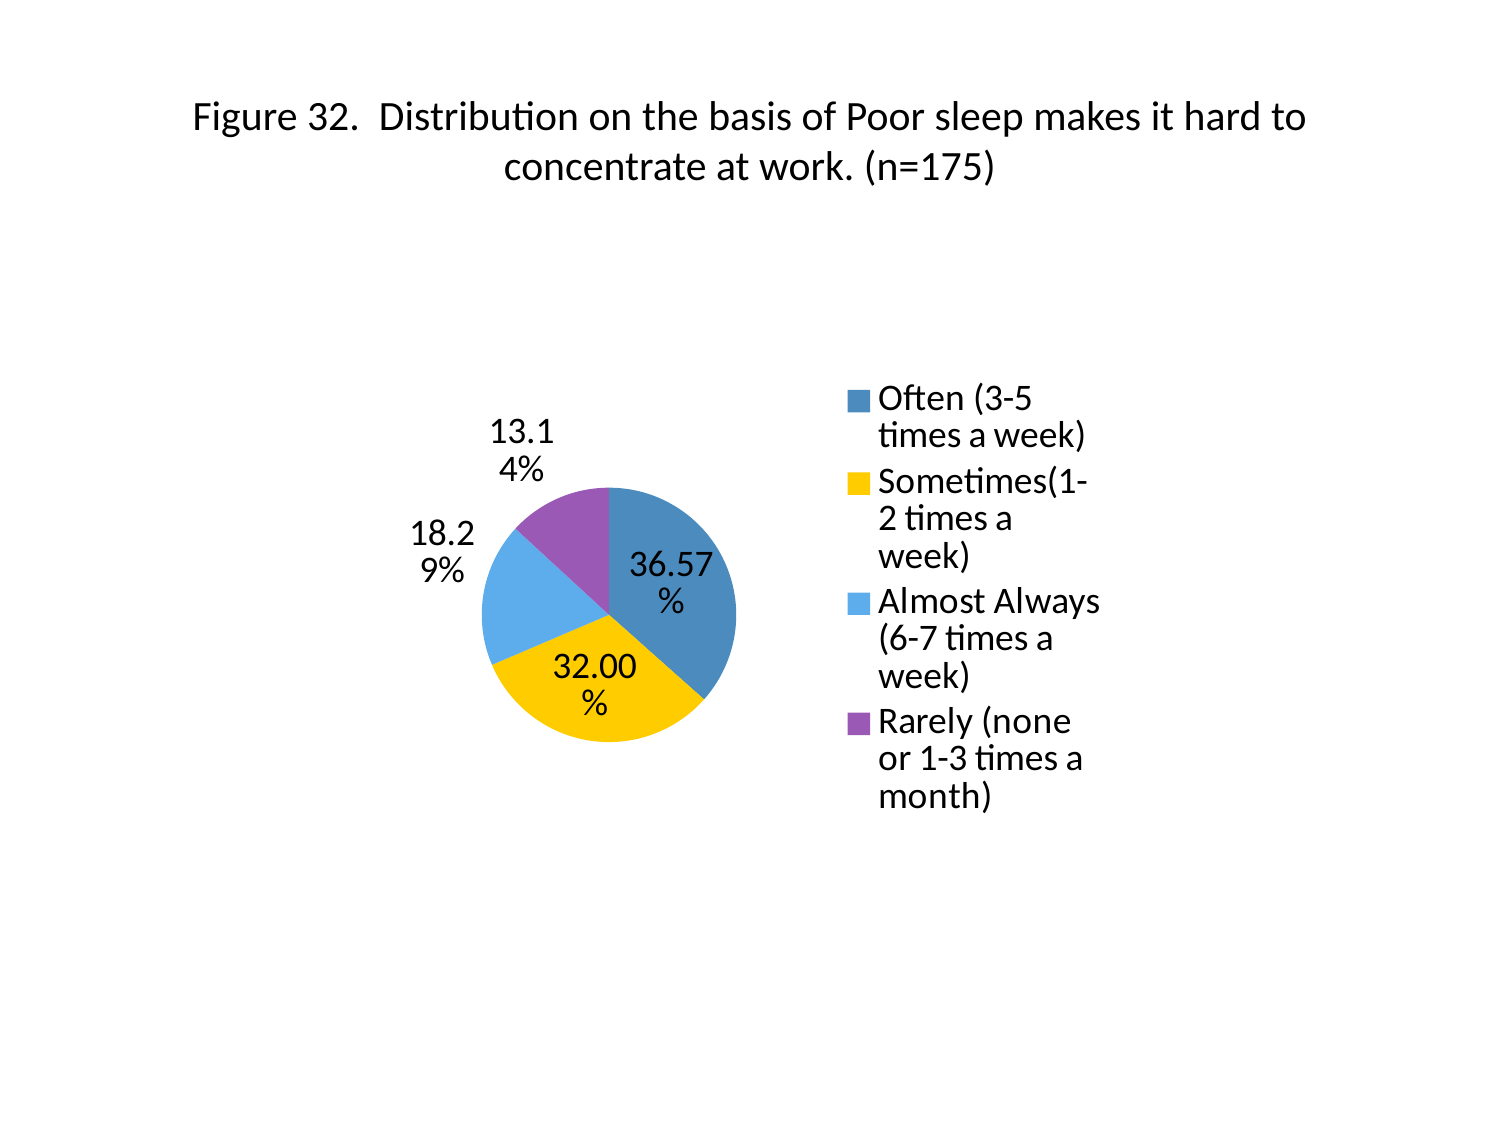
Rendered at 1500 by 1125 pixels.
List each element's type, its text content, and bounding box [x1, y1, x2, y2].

title Figure 32. Distribution on the basis of Poor sleep makes it hard to concentrate at work. (n=175) [75, 45, 1425, 233]
chart [374, 299, 1126, 901]
